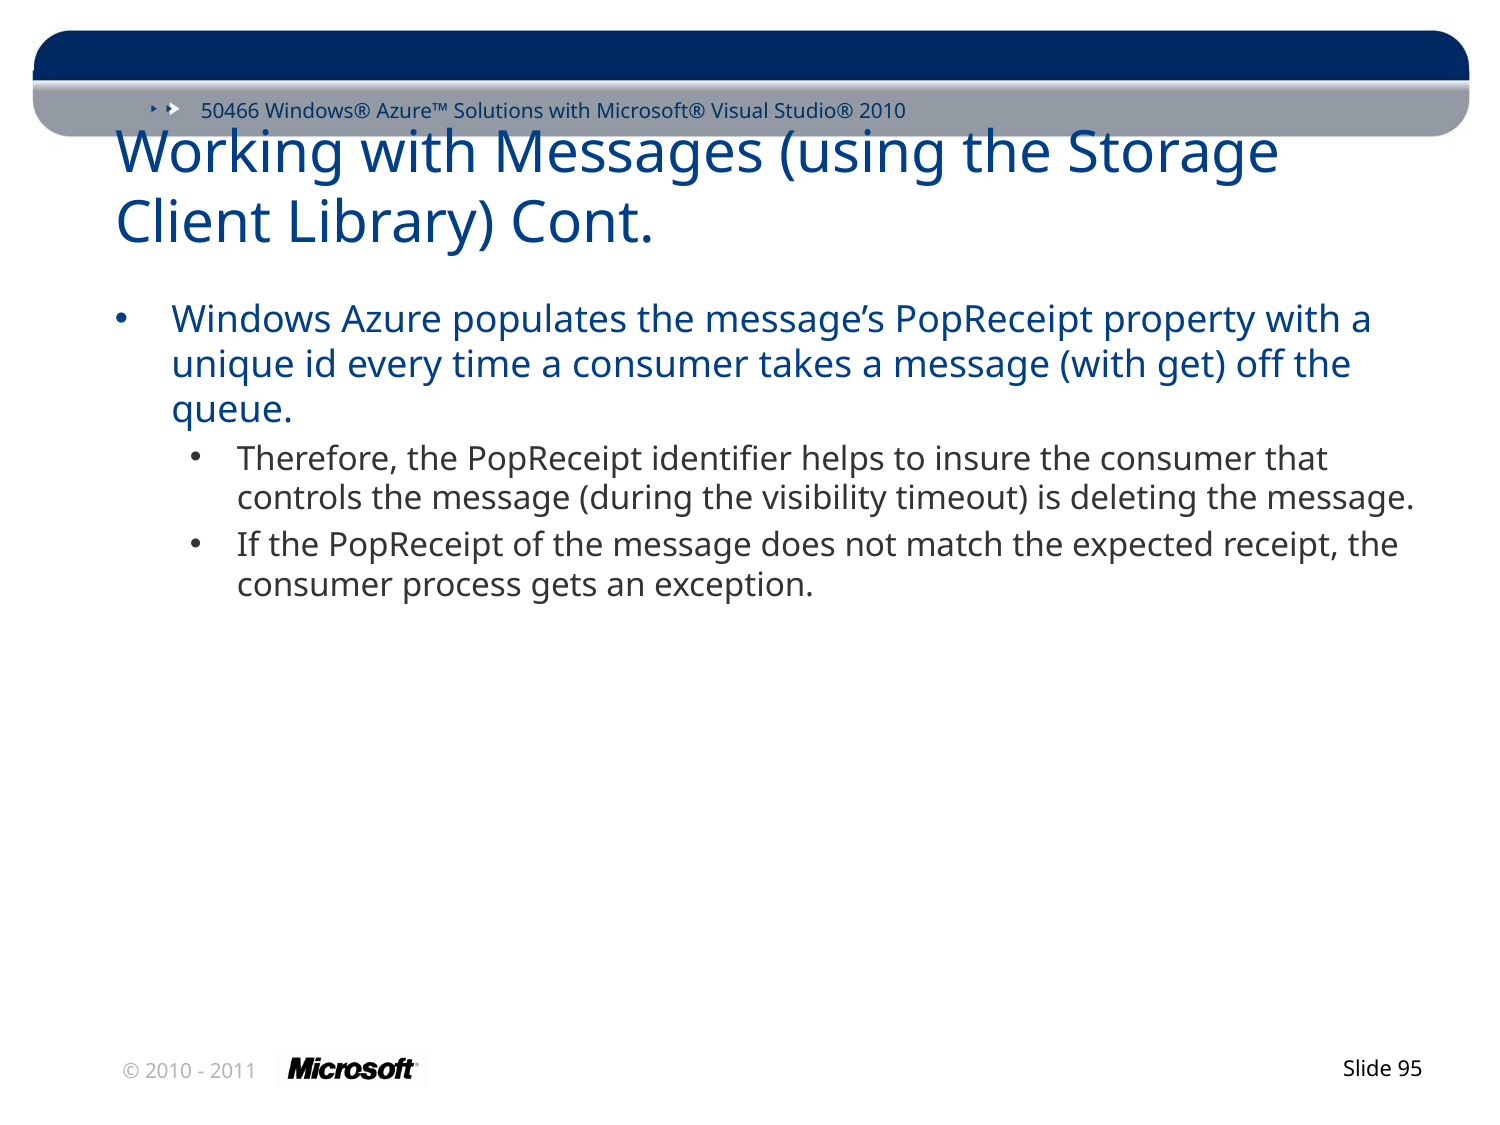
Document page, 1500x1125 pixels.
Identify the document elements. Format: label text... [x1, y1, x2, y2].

list Windows Azure populates the message’s PopReceipt property with a unique id every time a consumer takes a message (with get) off the queue. Therefore, the PopReceipt identifier helps to insure the consumer that controls the message (during the visibility timeout) is deleting the message. If the PopReceipt of the message does not match the expected receipt, the consumer process gets an exception. [99, 287, 1433, 1025]
title Working with Messages (using the Storage Client Library) Cont. [100, 143, 1433, 262]
picture [0, 1, 1500, 159]
picture [275, 1050, 429, 1088]
